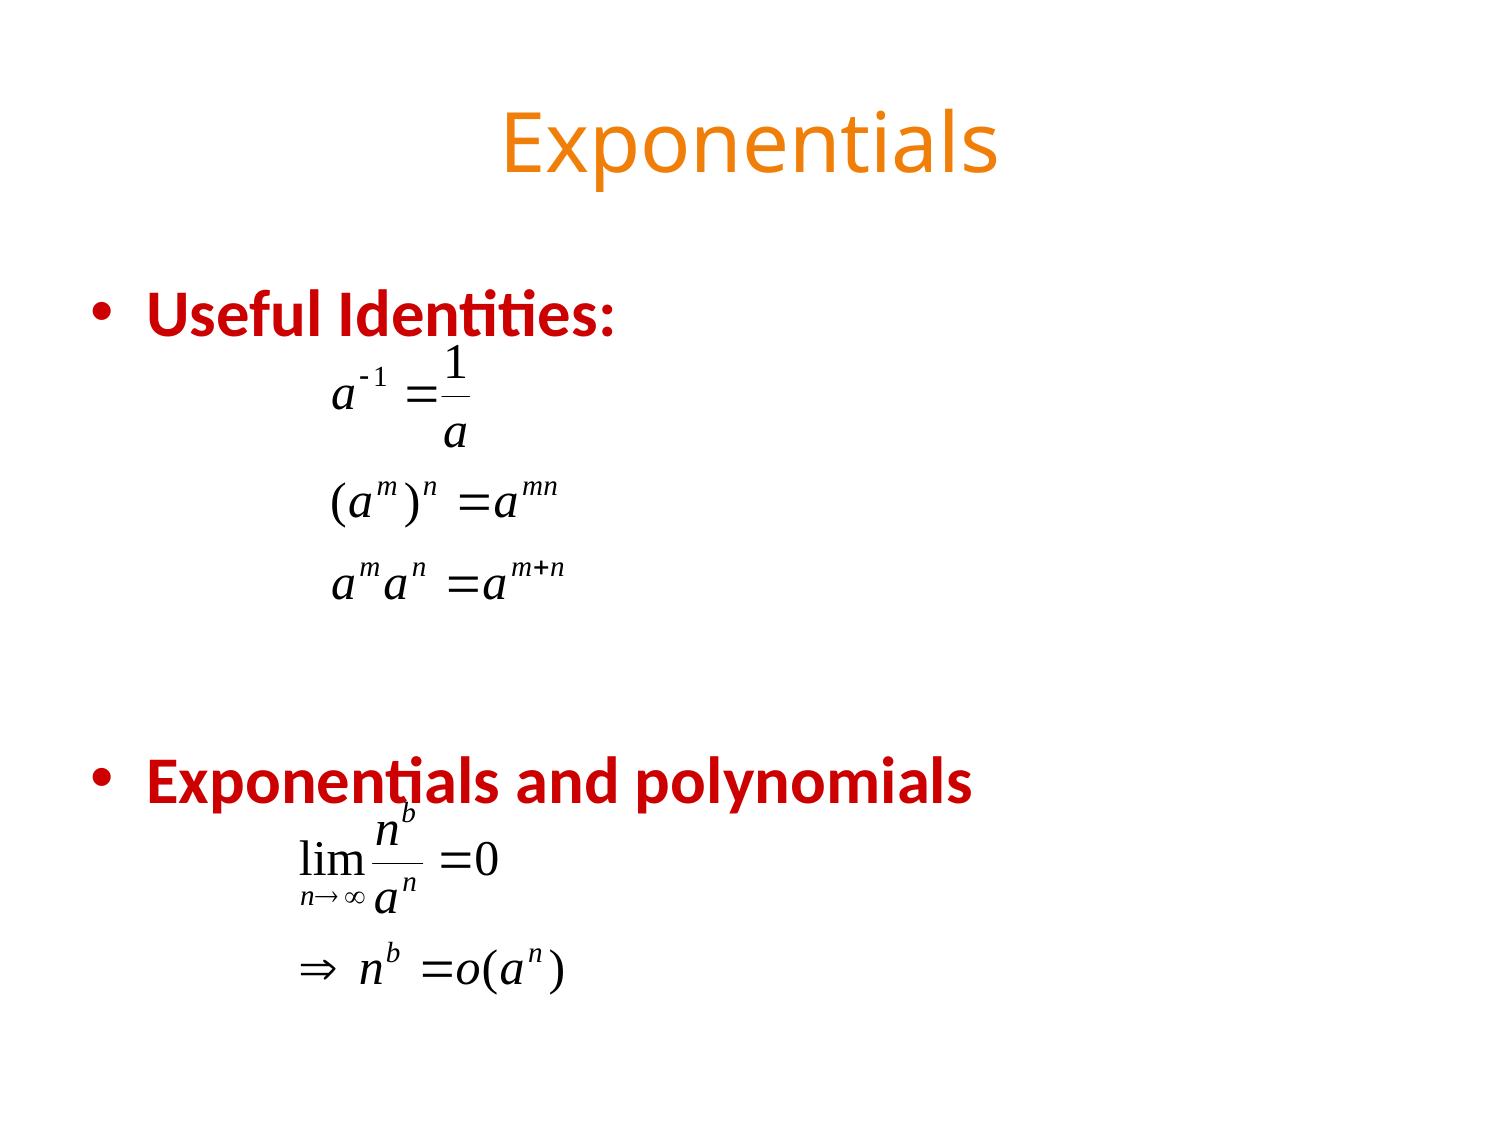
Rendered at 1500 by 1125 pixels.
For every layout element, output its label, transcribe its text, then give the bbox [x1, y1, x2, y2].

title Exponentials [74, 44, 1426, 233]
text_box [327, 334, 570, 606]
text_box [296, 795, 570, 1001]
list Useful Identities: Exponentials and polynomials [74, 262, 1426, 1006]
